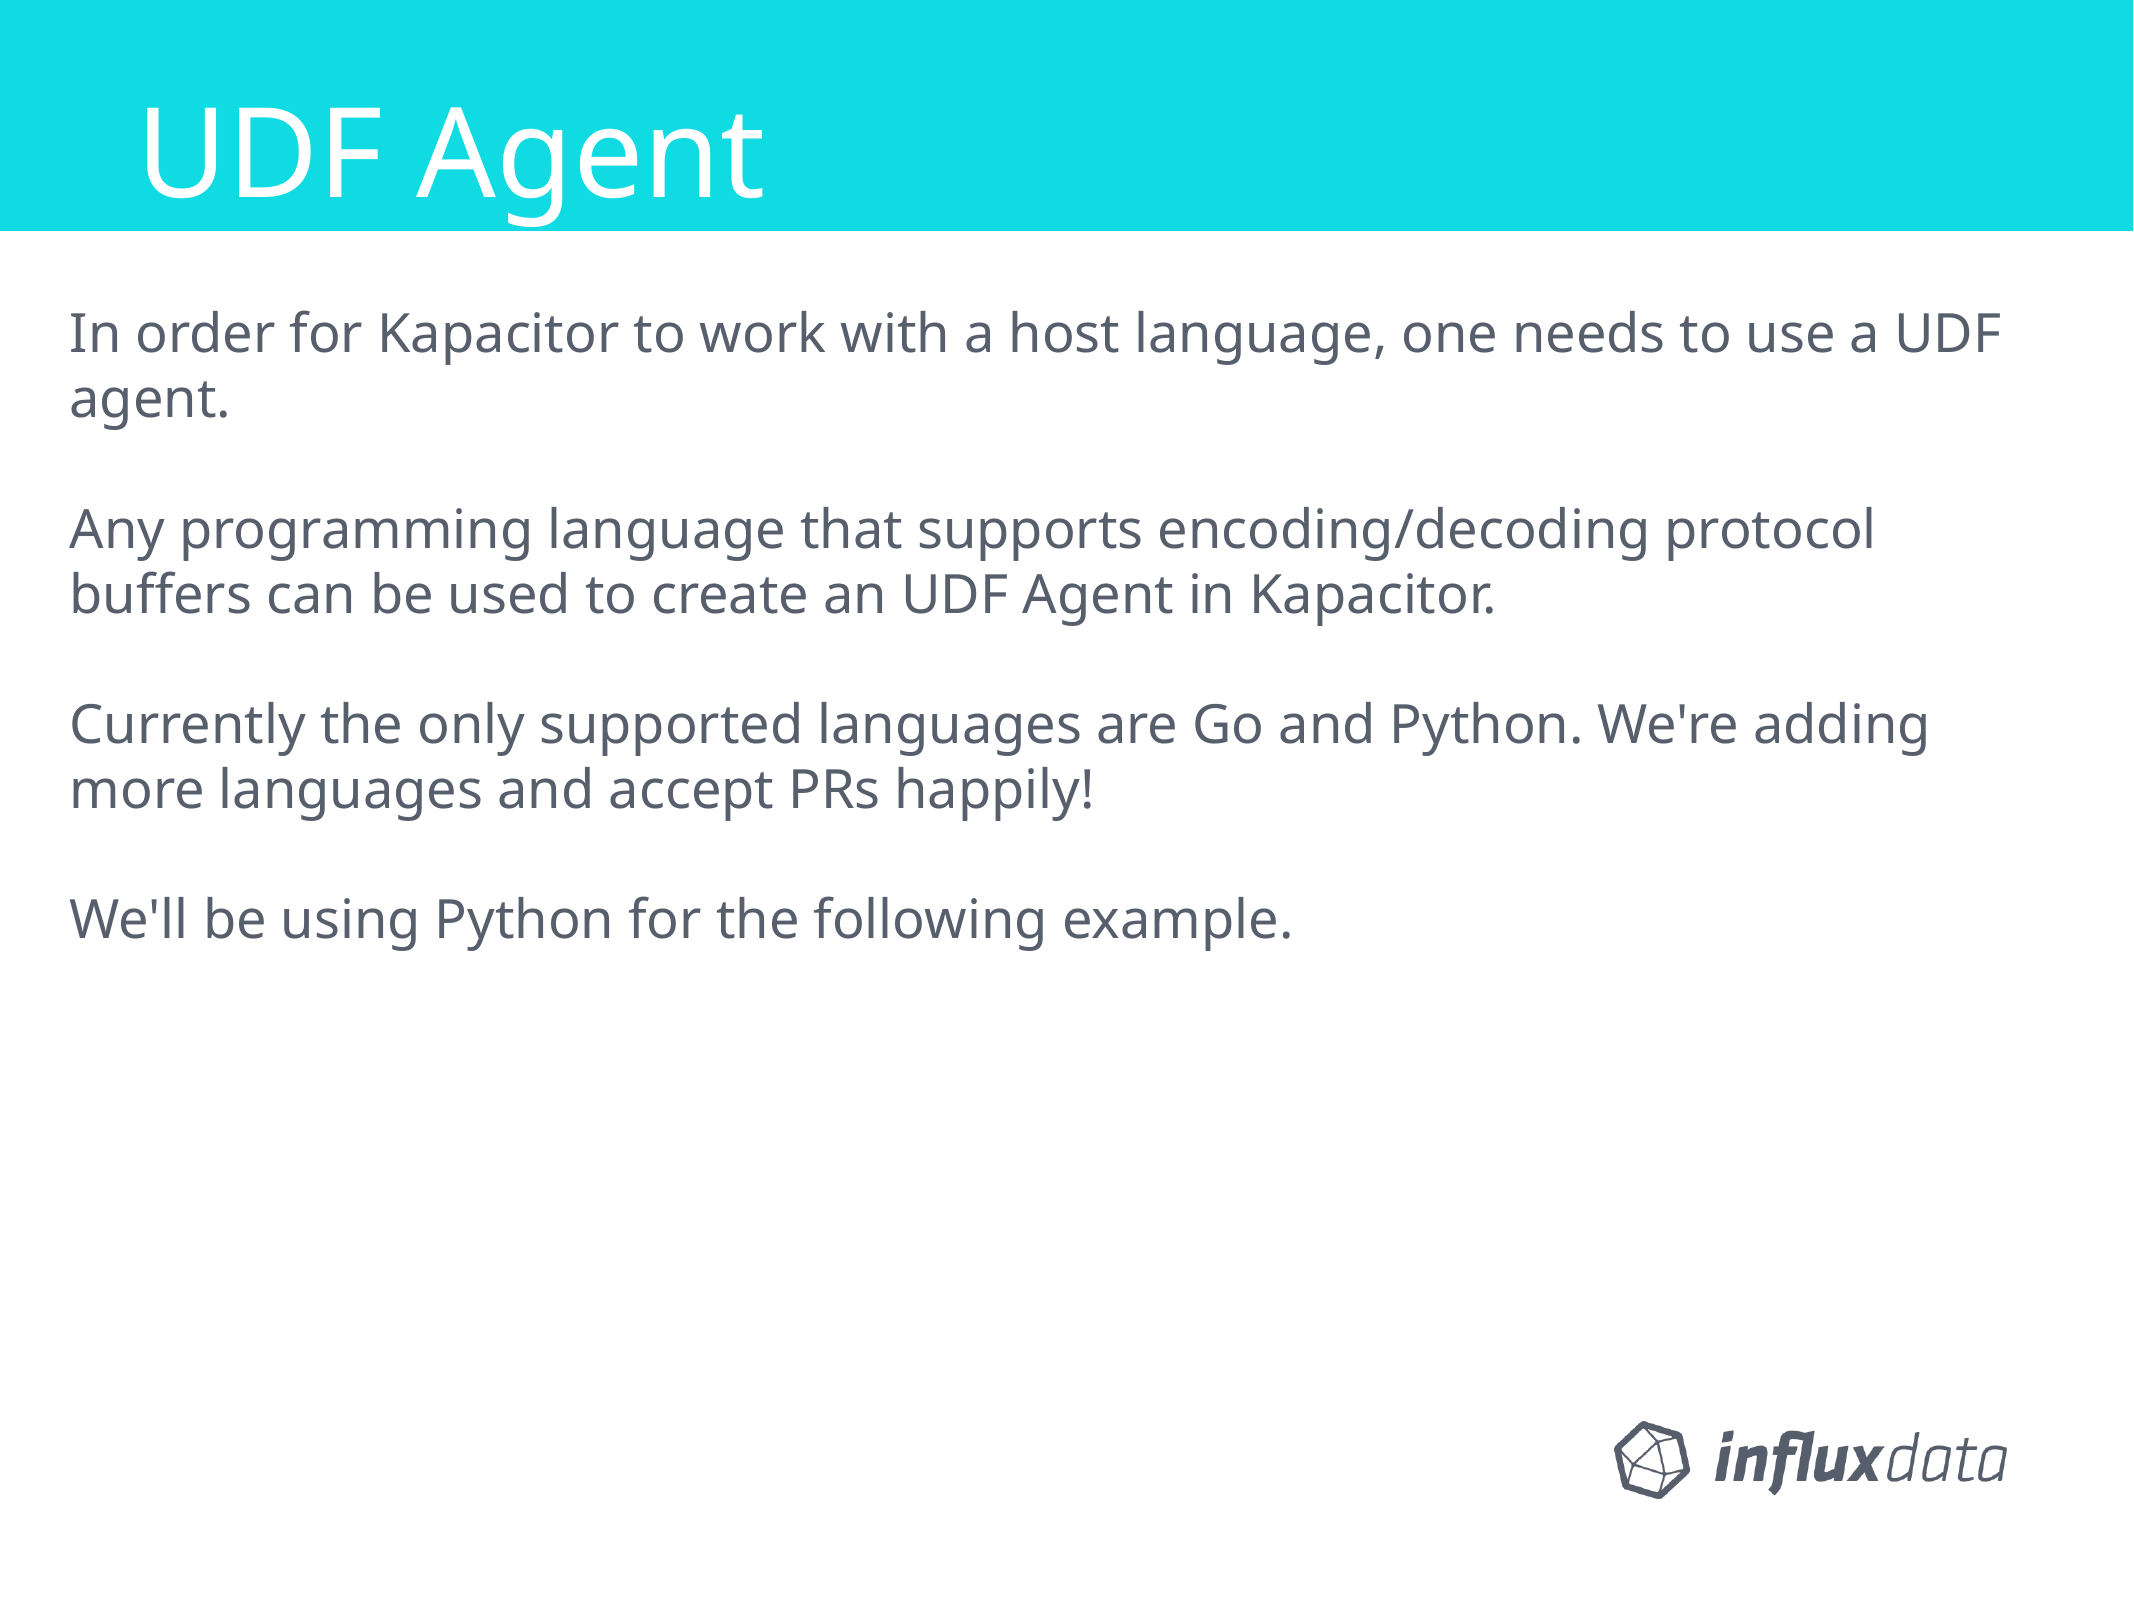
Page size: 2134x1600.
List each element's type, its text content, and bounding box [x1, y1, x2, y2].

text_box In order for Kapacitor to work with a host language, one needs to use a UDF agent. Any programming language that supports encoding/decoding protocol buffers can be used to create an UDF Agent in Kapacitor. Currently the only supported languages are Go and Python. We're adding more languages and accept PRs happily! We'll be using Python for the following example. [61, 275, 2073, 958]
text_box UDF Agent [0, 0, 2134, 231]
picture [1613, 1421, 2007, 1499]
